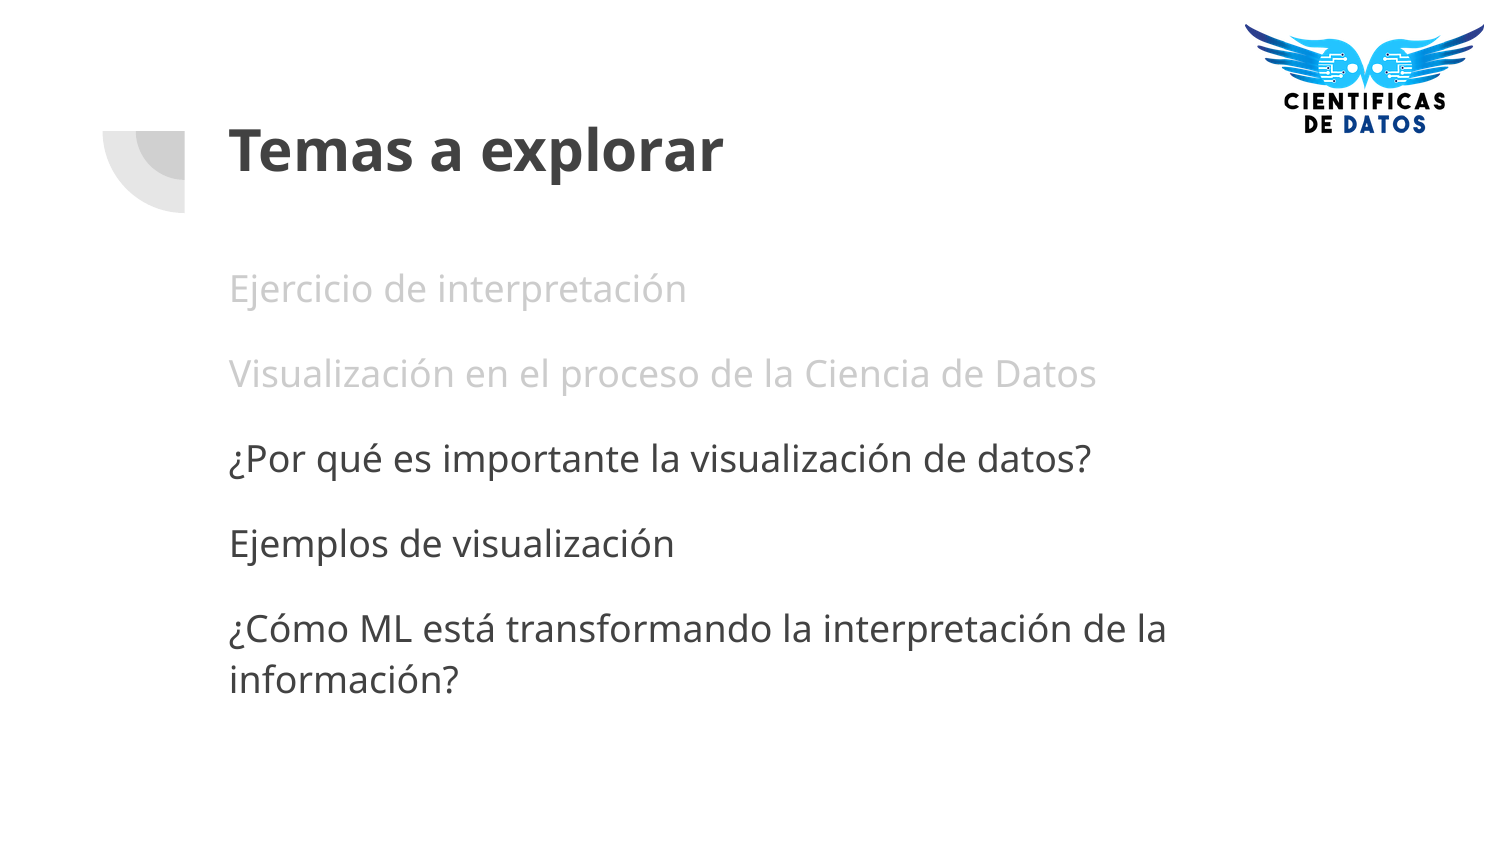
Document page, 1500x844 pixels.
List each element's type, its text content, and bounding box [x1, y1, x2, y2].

list Ejercicio de interpretación Visualización en el proceso de la Ciencia de Datos ¿Por qué es importante la visualización de datos? Ejemplos de visualización ¿Cómo ML está transformando la interpretación de la información? [213, 242, 1368, 744]
picture [1245, 23, 1485, 146]
title Temas a explorar [213, 98, 1368, 242]
